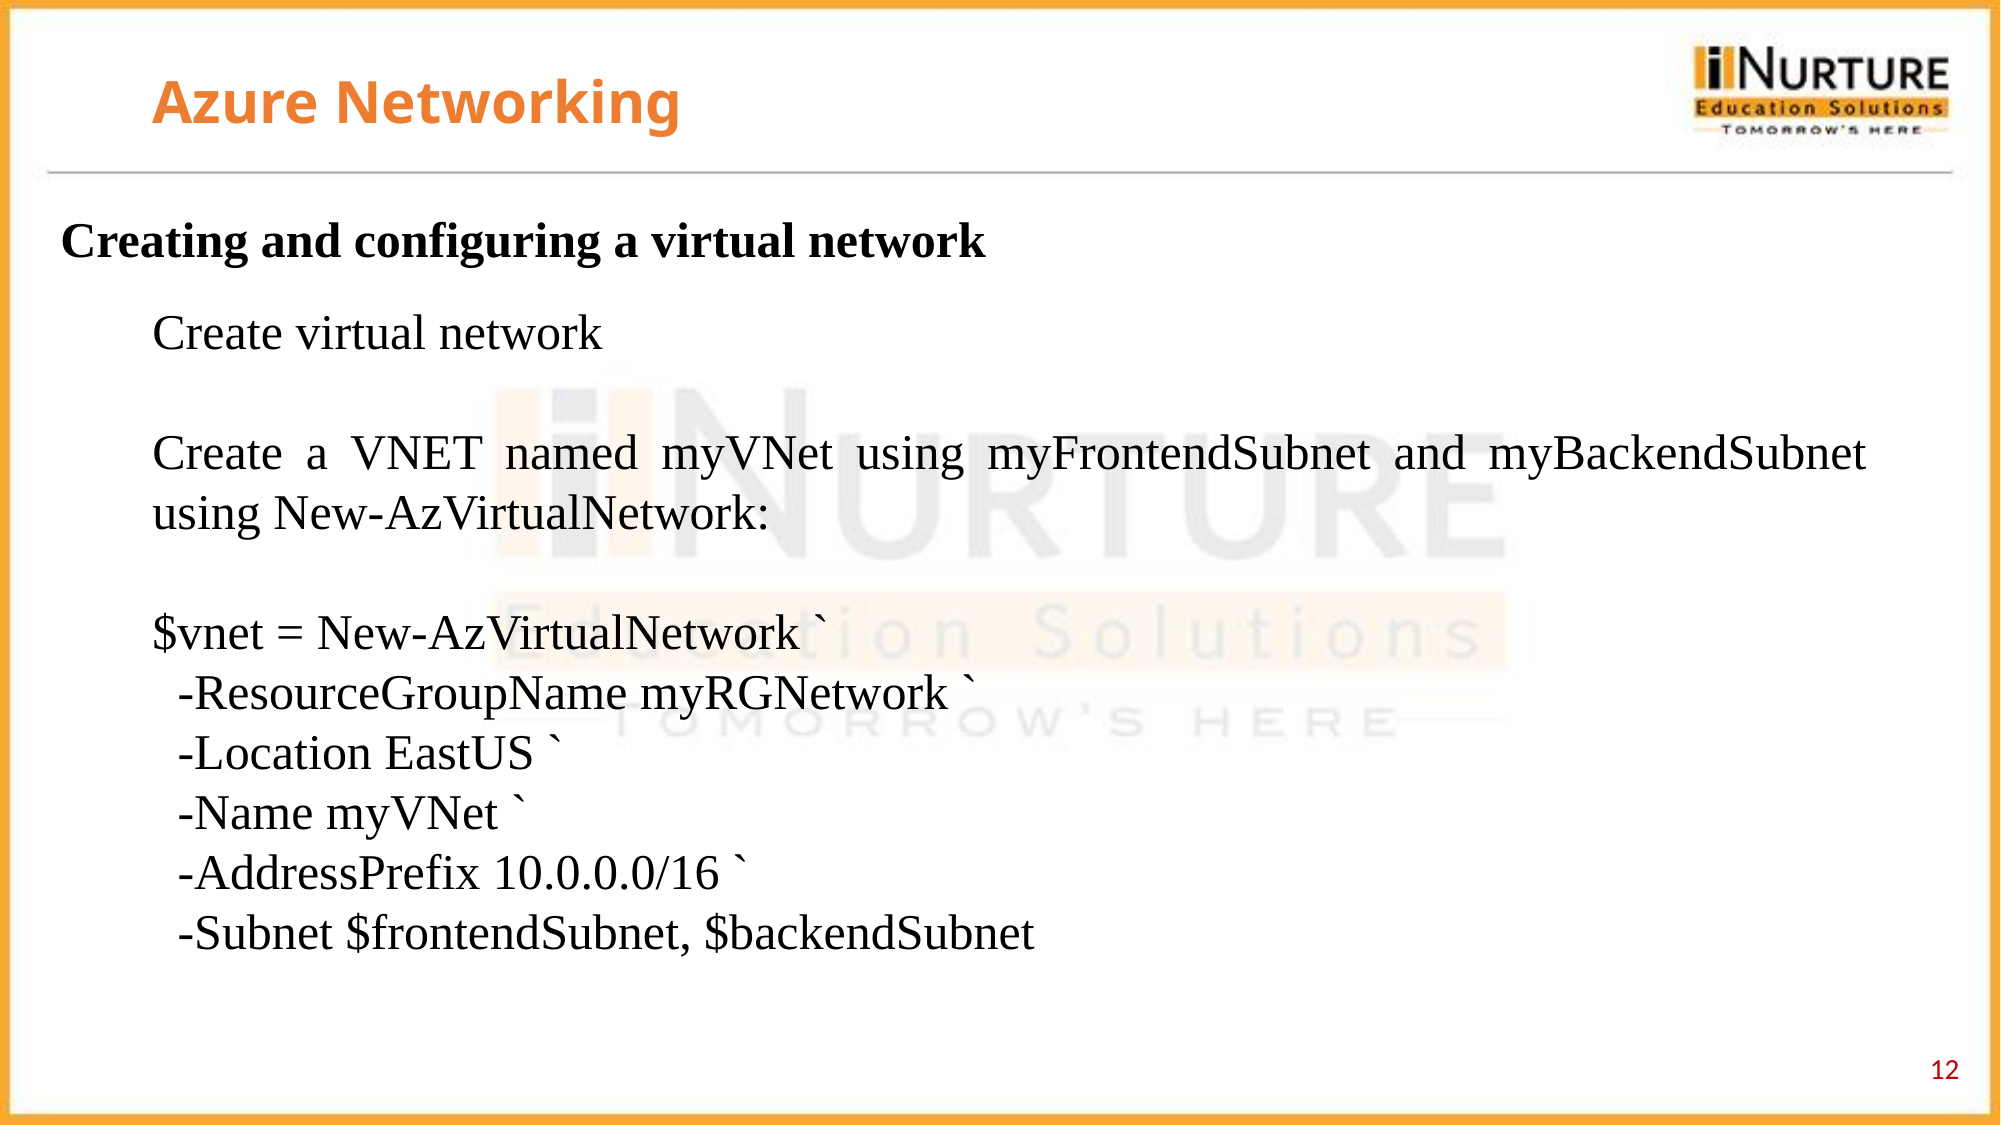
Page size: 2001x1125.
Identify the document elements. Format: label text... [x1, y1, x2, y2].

picture [0, 0, 2001, 1125]
title Azure Networking [137, 59, 787, 150]
slide_number ‹#› [1840, 1042, 1975, 1103]
text_box Create virtual network Create a VNET named myVNet using myFrontendSubnet and myBackendSubnet using New-AzVirtualNetwork: $vnet = New-AzVirtualNetwork ` -ResourceGroupName myRGNetwork ` -Location EastUS ` -Name myVNet ` -AddressPrefix 10.0.0.0/16 ` -Subnet $frontendSubnet, $backendSubnet [137, 291, 1883, 967]
list Creating and configuring a virtual network [45, 206, 1955, 860]
